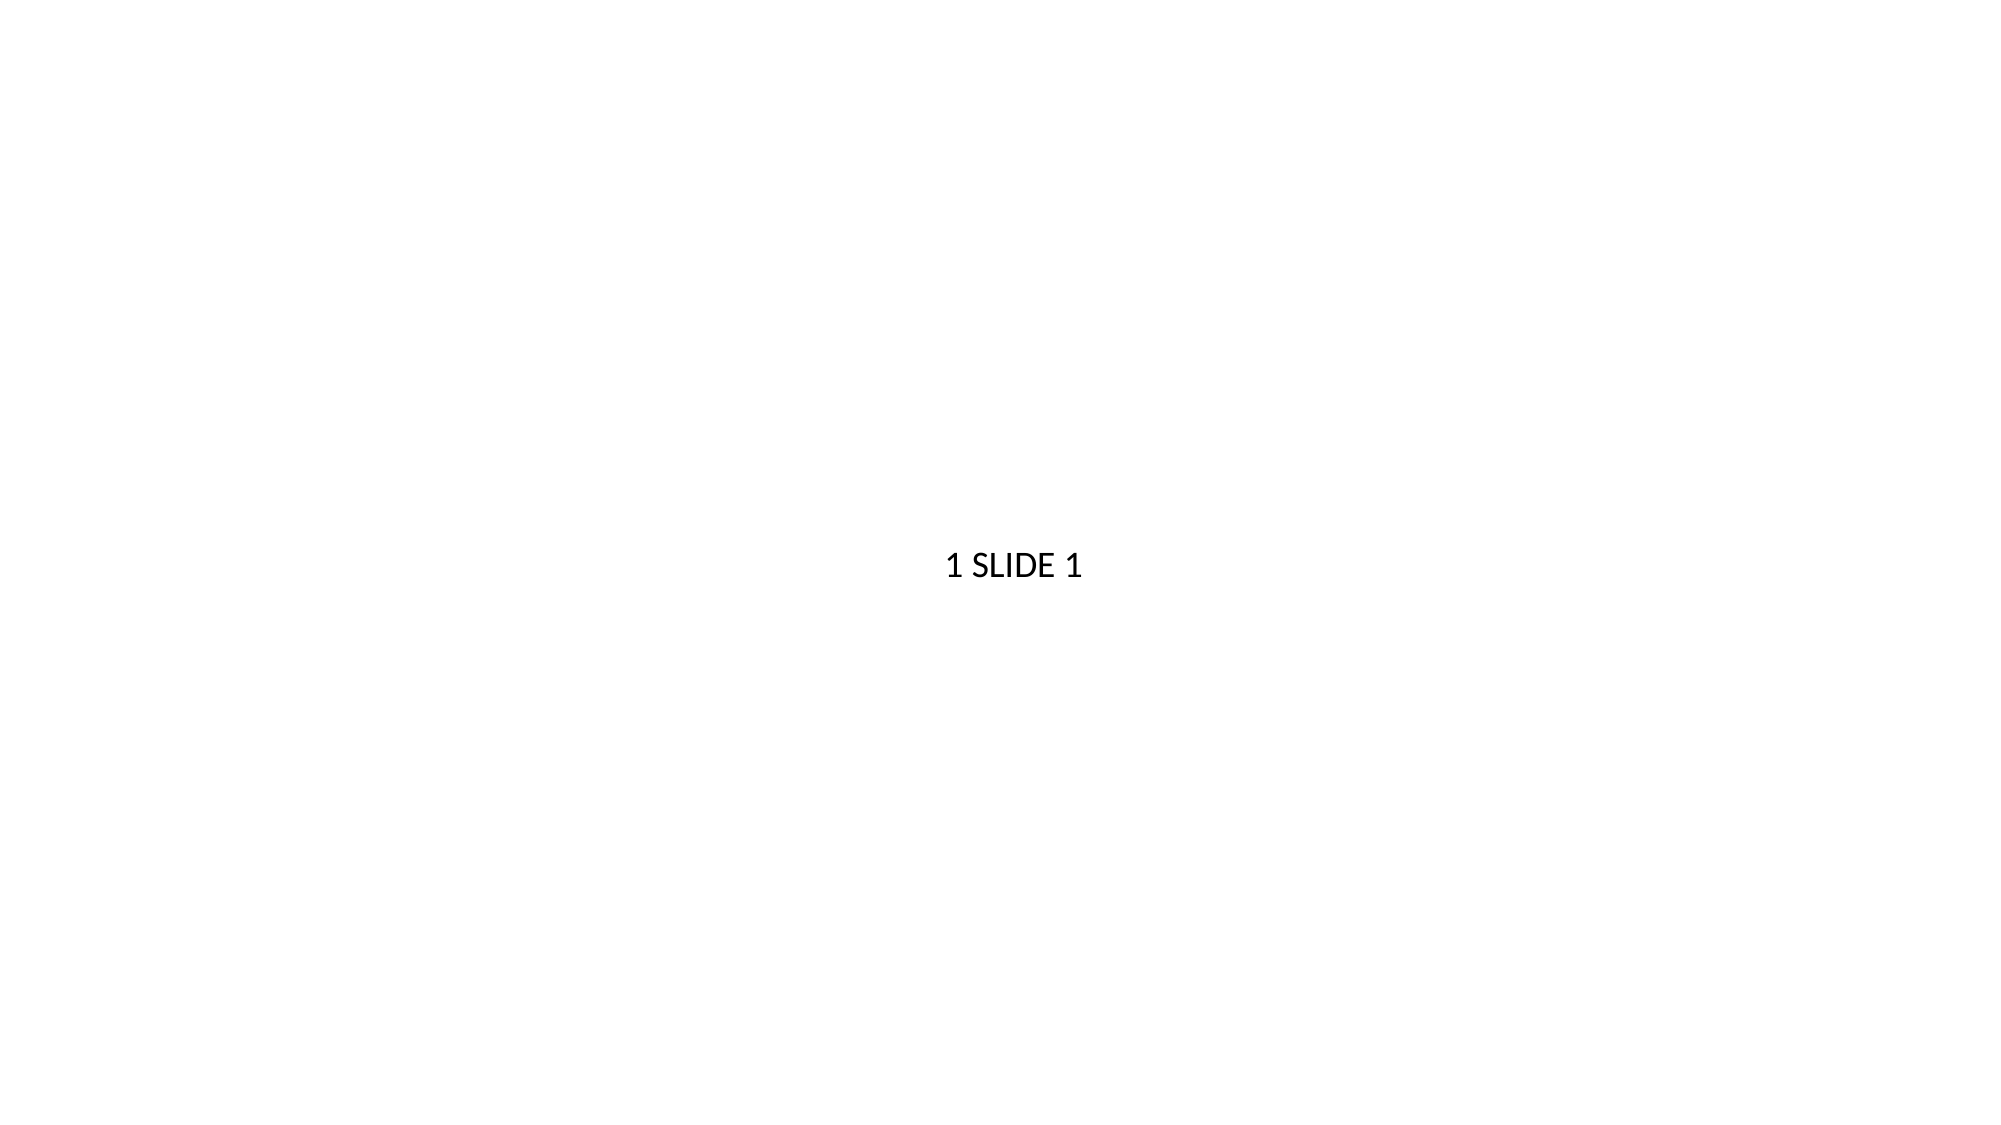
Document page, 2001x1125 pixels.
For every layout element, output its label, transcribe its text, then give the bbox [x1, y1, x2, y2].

text_box 1 SLIDE 1 [929, 532, 1099, 592]
